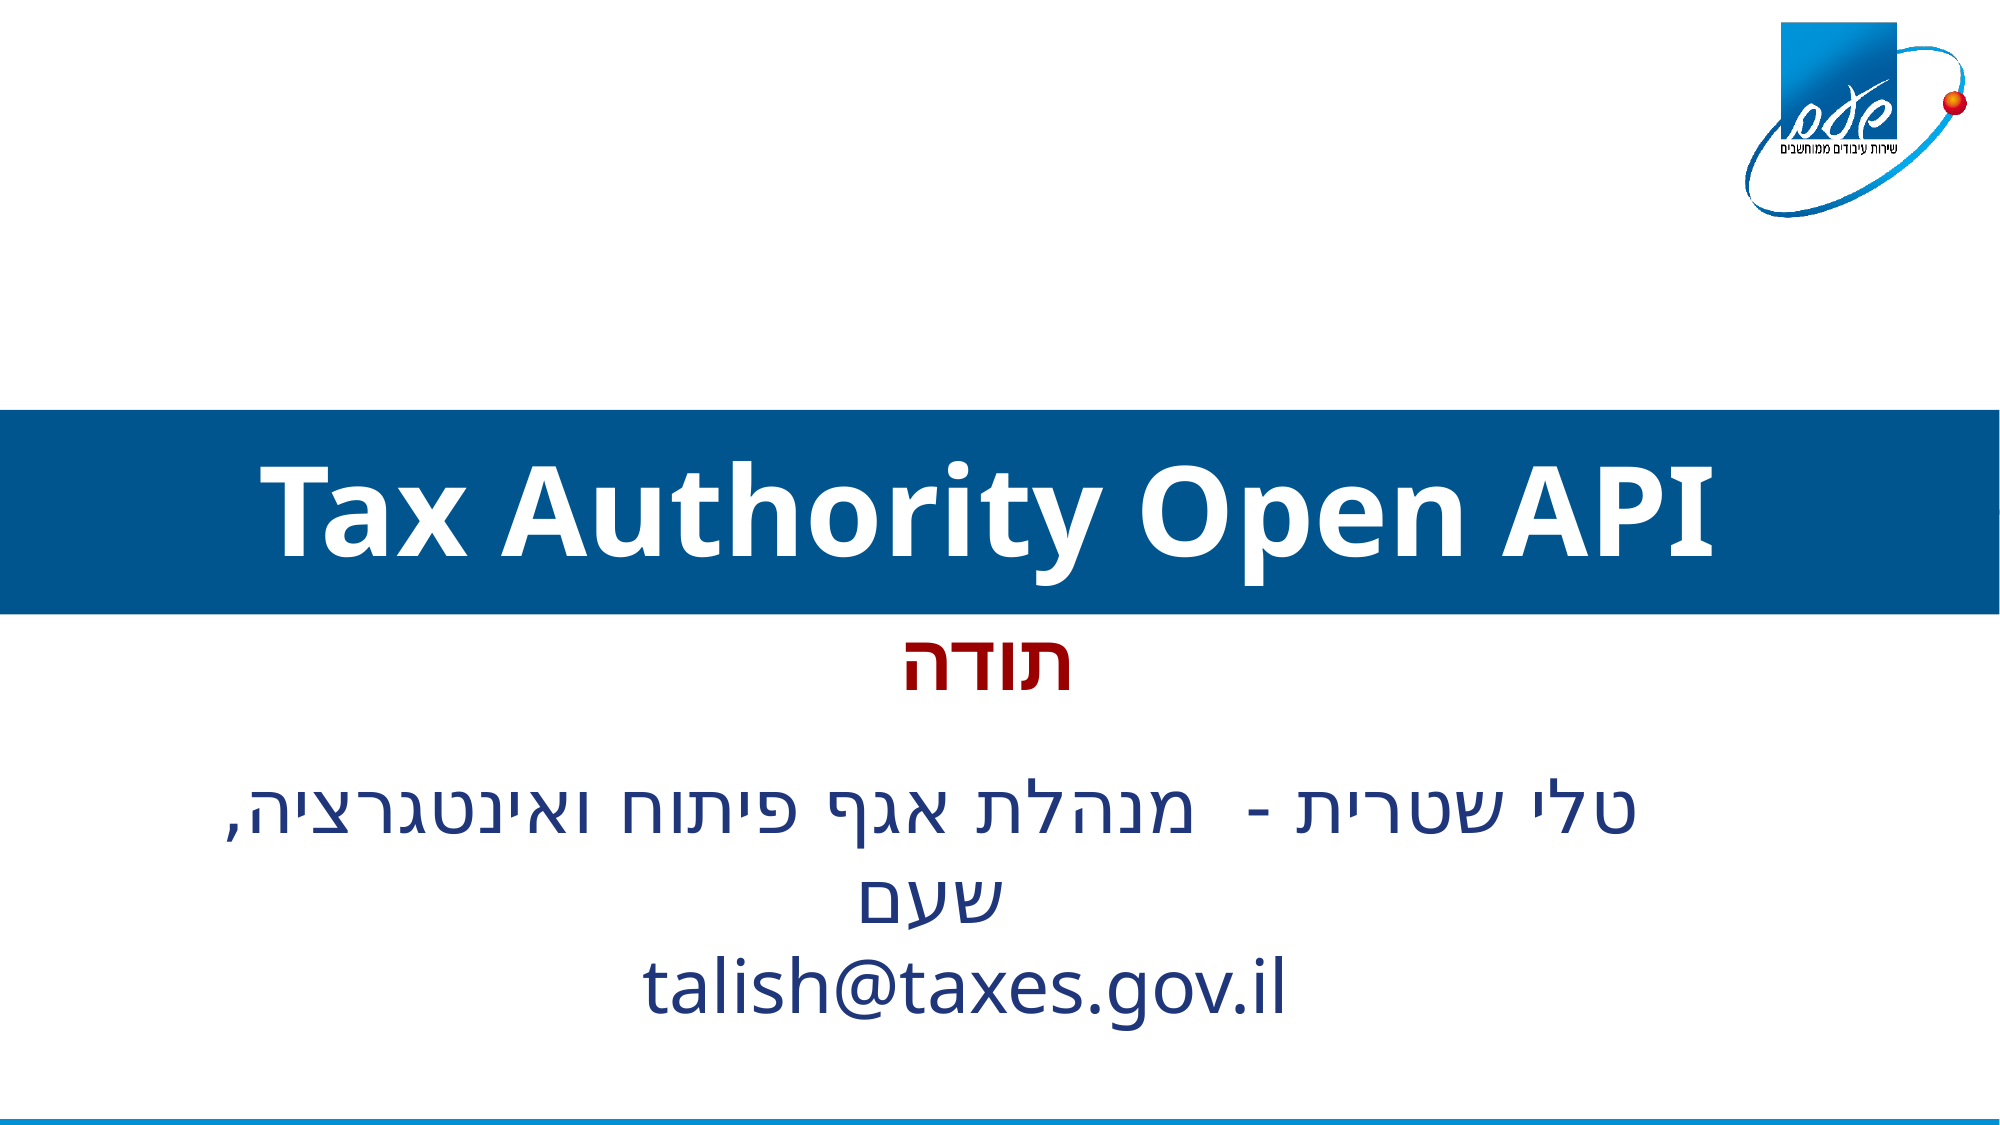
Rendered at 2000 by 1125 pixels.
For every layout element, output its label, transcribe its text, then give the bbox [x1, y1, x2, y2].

text_box טלי שטרית - מנהלת אגף פיתוח ואינטגרציה, שעם talish@taxes.gov.il [101, 751, 1697, 882]
list תודה [415, 615, 1562, 716]
title Tax Authority Open API [0, 424, 1977, 616]
picture [1737, 0, 2000, 236]
